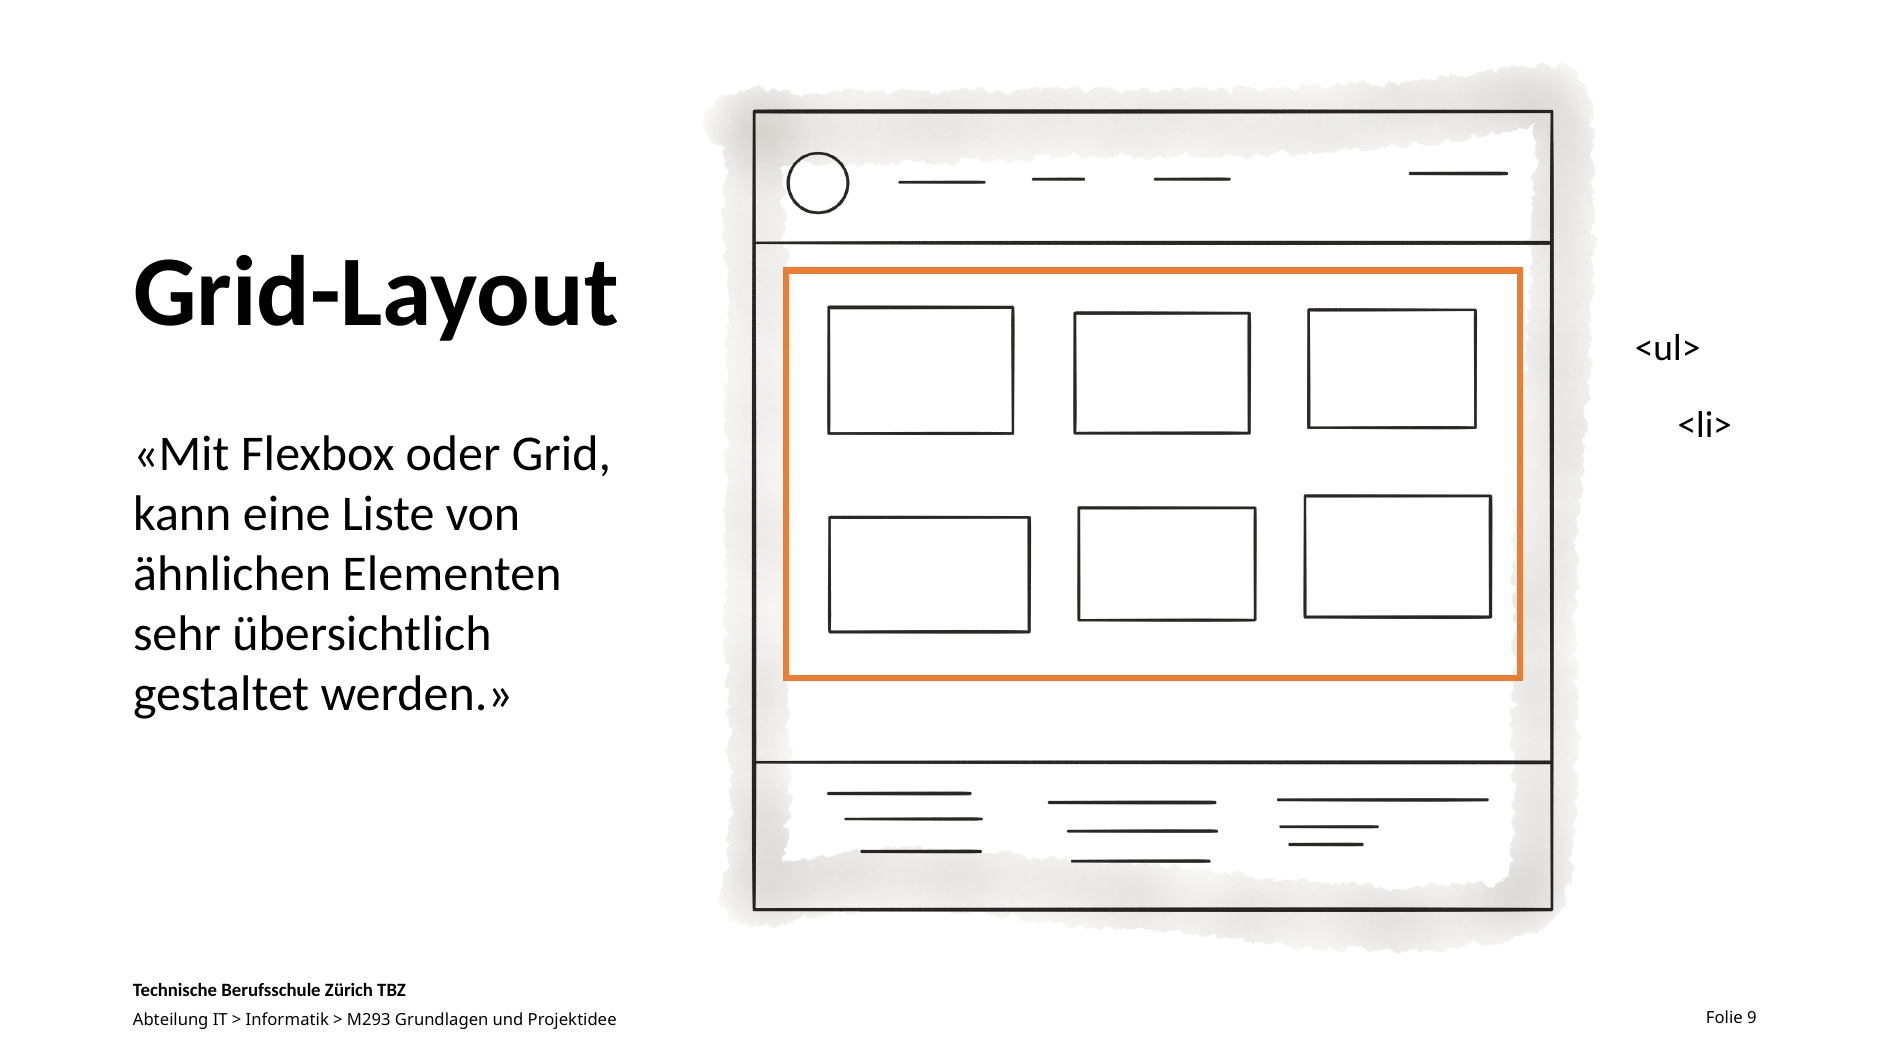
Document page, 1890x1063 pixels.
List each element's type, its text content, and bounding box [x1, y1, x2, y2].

footer Abteilung IT > Informatik > M293 Grundlagen und Projektidee [118, 1003, 472, 1034]
title Grid-Layout [118, 118, 472, 355]
picture [472, 0, 1890, 1063]
list «Mit Flexbox oder Grid, kann eine Liste von ähnlichen Elementen sehr übersichtlich gestaltet werden.» [118, 413, 472, 945]
